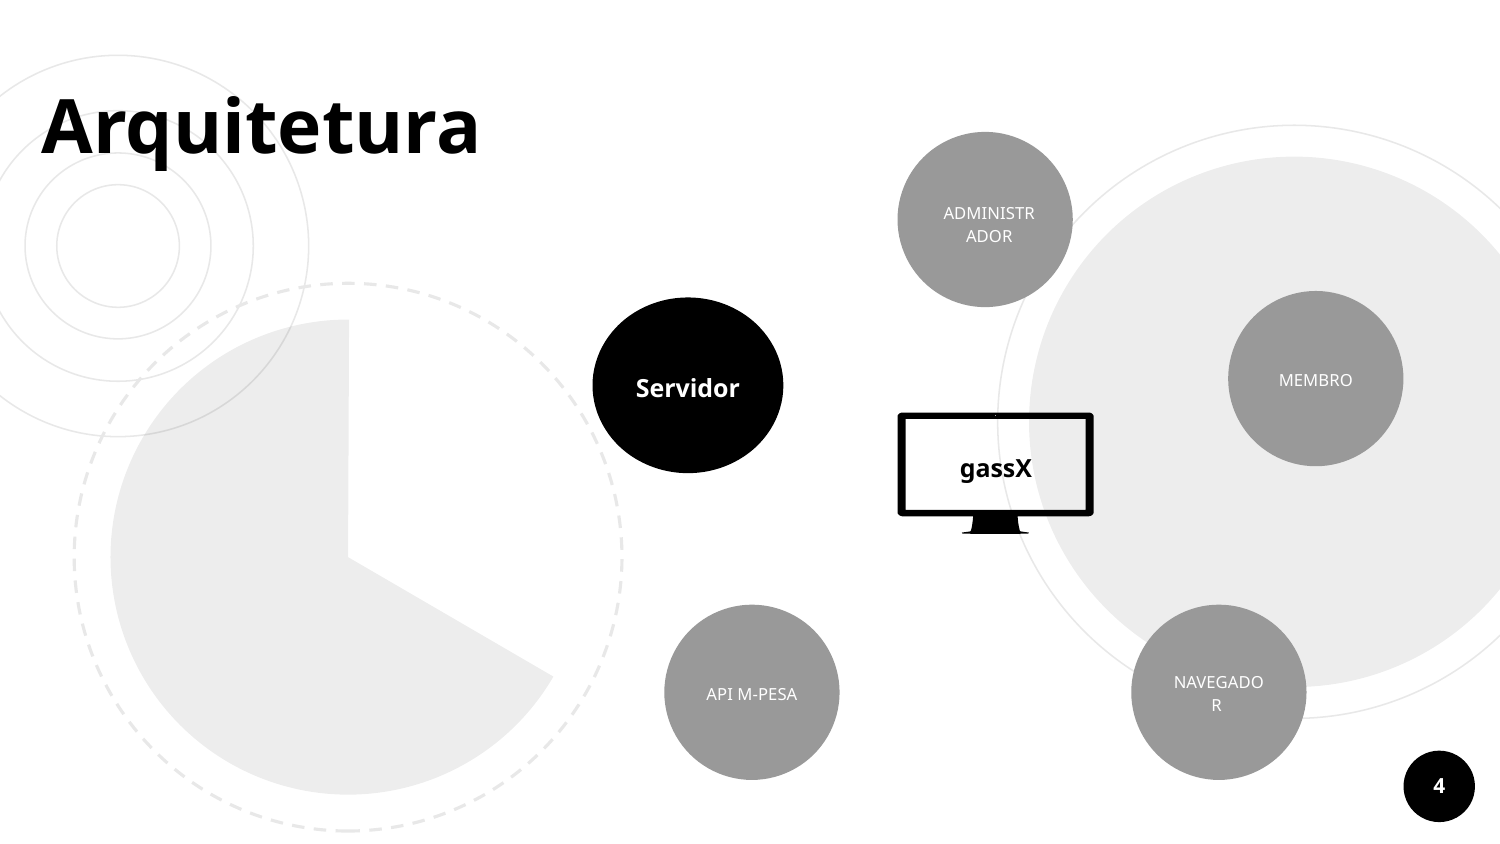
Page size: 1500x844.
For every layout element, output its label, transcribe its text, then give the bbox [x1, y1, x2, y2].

text_box gassX [925, 425, 1067, 506]
title Arquitetura [26, 71, 883, 184]
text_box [664, 604, 840, 781]
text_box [73, 283, 623, 832]
slide_number 4 [1403, 750, 1475, 823]
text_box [592, 297, 784, 474]
text_box [897, 412, 1094, 534]
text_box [1130, 604, 1307, 781]
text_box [897, 131, 1074, 308]
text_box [1227, 290, 1404, 467]
